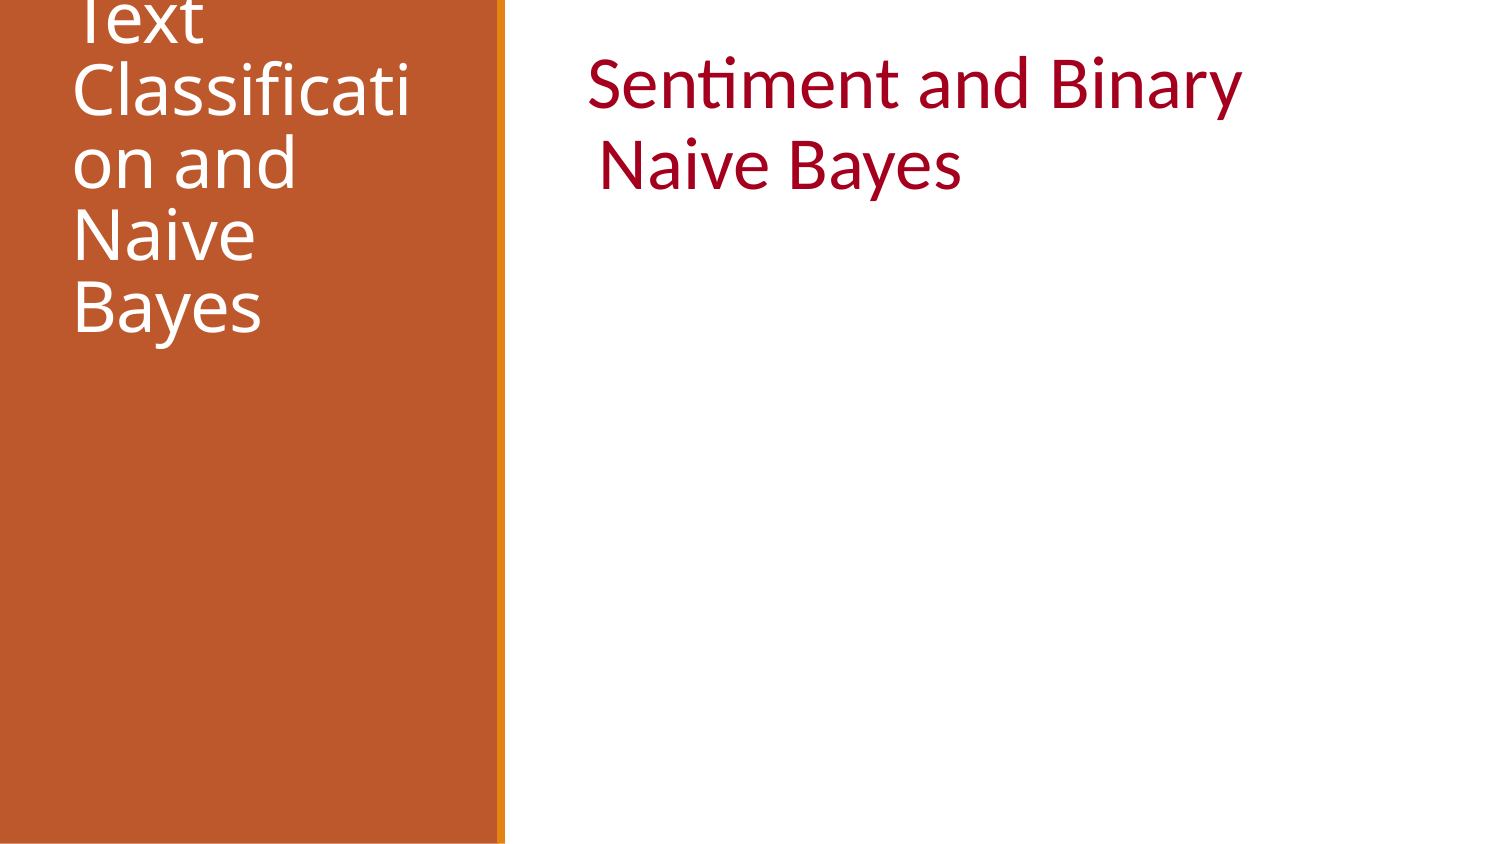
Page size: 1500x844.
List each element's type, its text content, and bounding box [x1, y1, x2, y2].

title Text Classification and Naive Bayes [56, 73, 451, 355]
list Sentiment and Binary Naive Bayes [587, 36, 1410, 684]
